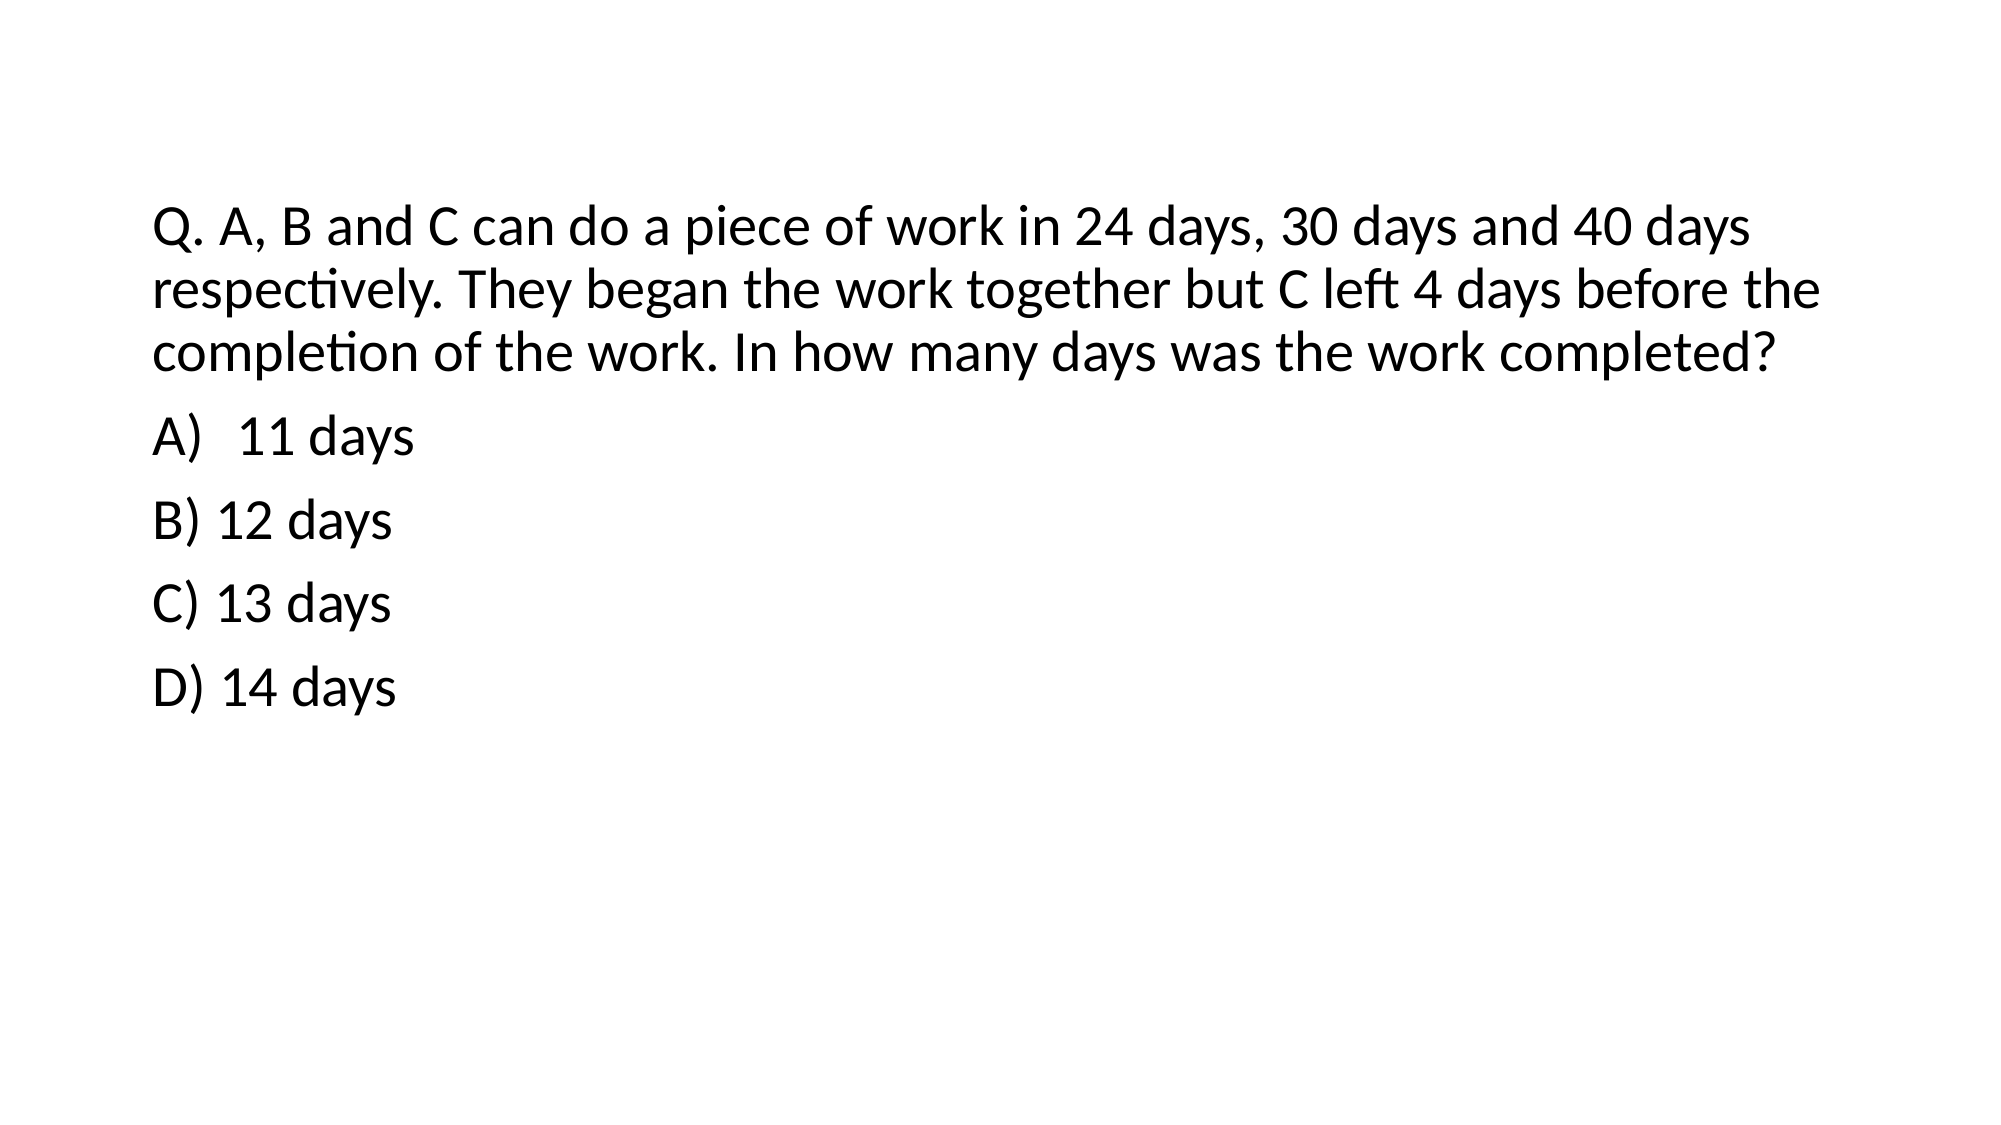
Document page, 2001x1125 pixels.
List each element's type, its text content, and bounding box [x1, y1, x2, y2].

list Q. A, B and C can do a piece of work in 24 days, 30 days and 40 days respectively. They began the work together but C left 4 days before the completion of the work. In how many days was the work completed? 11 days B) 12 days C) 13 days D) 14 days [137, 187, 1863, 1014]
